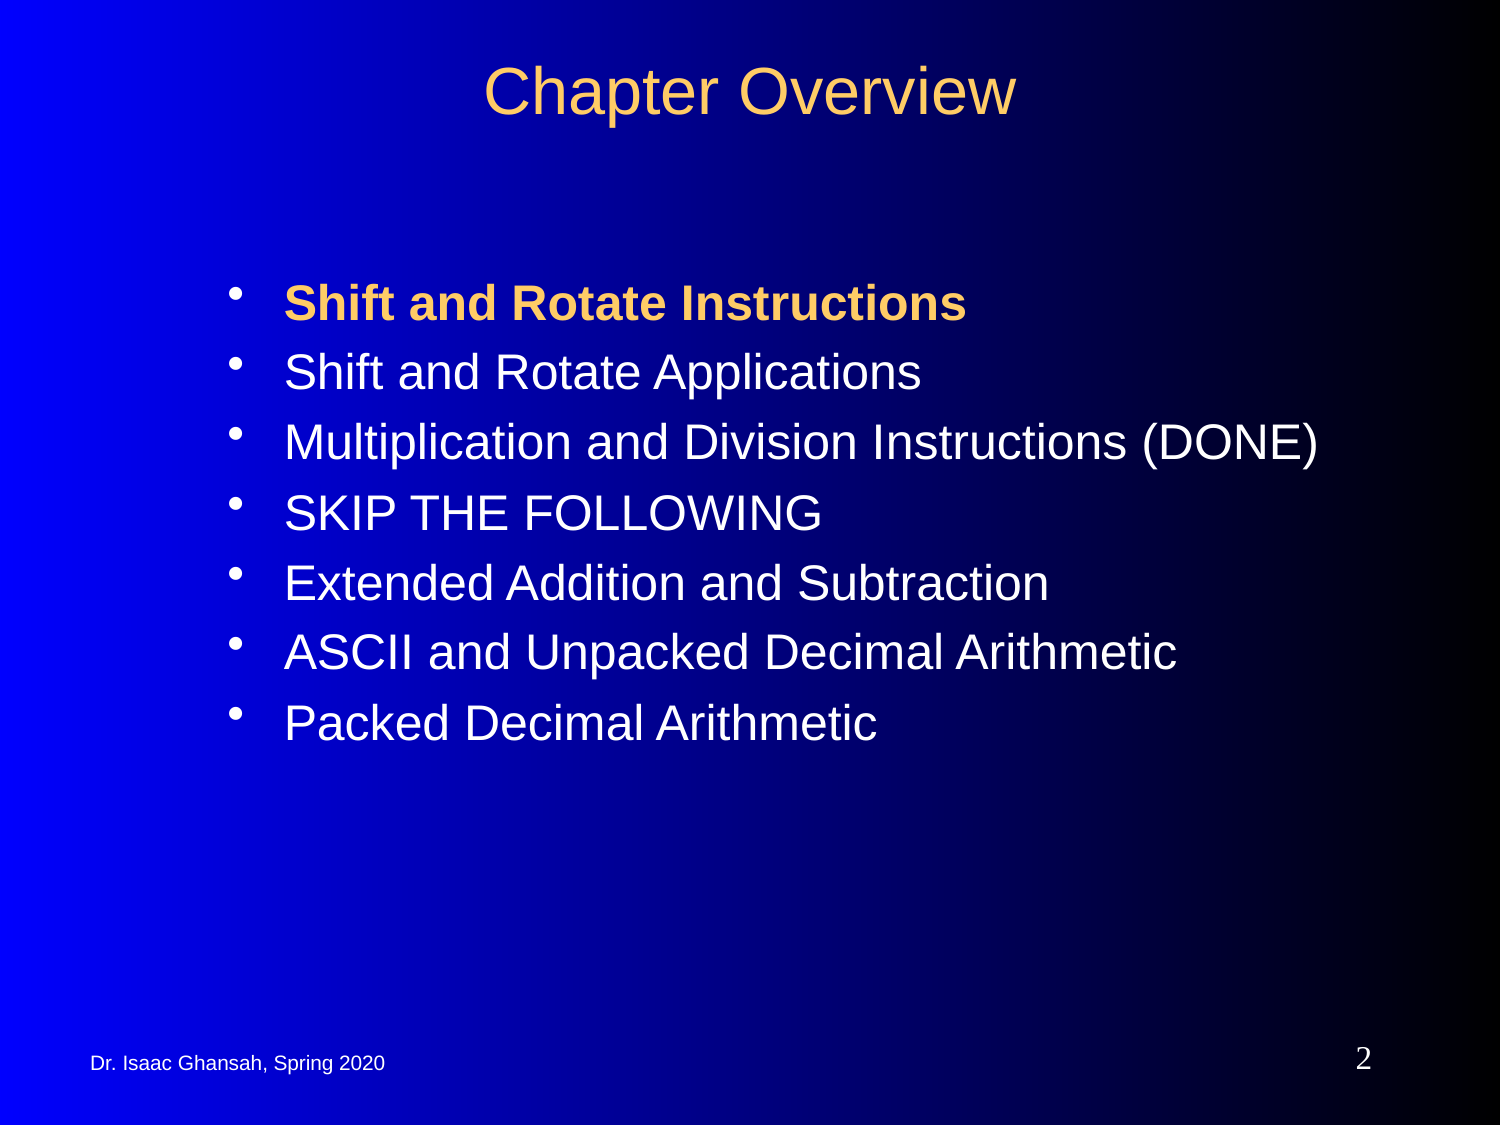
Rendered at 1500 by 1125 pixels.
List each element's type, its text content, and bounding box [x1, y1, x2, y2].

slide_number 2 [1224, 1025, 1388, 1088]
footer Dr. Isaac Ghansah, Spring 2020 [75, 1037, 800, 1088]
list Shift and Rotate Instructions Shift and Rotate Applications Multiplication and Division Instructions (DONE) SKIP THE FOLLOWING Extended Addition and Subtraction ASCII and Unpacked Decimal Arithmetic Packed Decimal Arithmetic [212, 262, 1350, 725]
title Chapter Overview [112, 37, 1388, 138]
